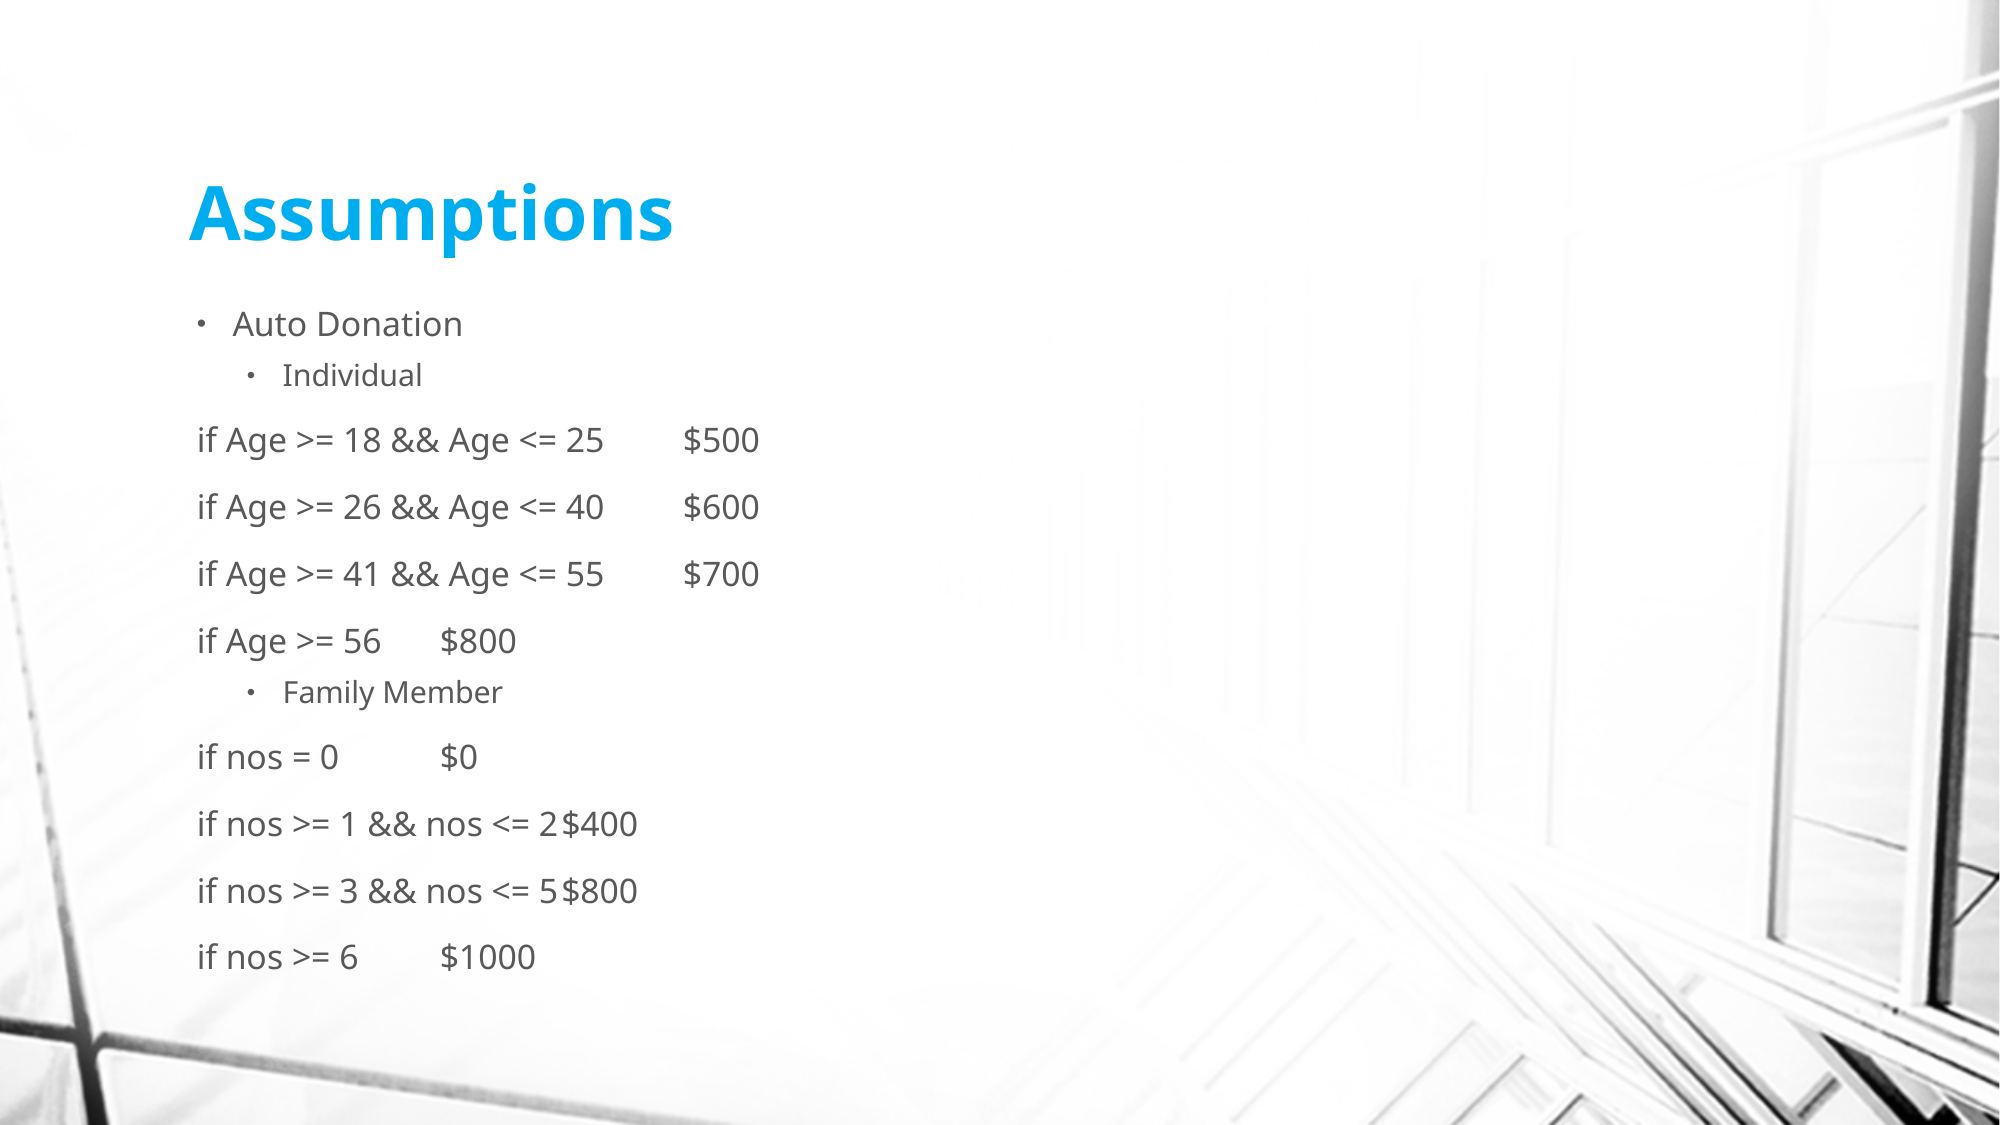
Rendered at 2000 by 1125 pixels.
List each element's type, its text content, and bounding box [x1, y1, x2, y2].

title Assumptions [174, 87, 1600, 263]
picture [0, 0, 2000, 1125]
list Auto Donation Individual if Age >= 18 && Age <= 25 $500 if Age >= 26 && Age <= 40 $600 if Age >= 41 && Age <= 55 $700 if Age >= 56 $800 Family Member if nos = 0 $0 if nos >= 1 && nos <= 2 $400 if nos >= 3 && nos <= 5 $800 if nos >= 6 $1000 [174, 299, 1600, 988]
